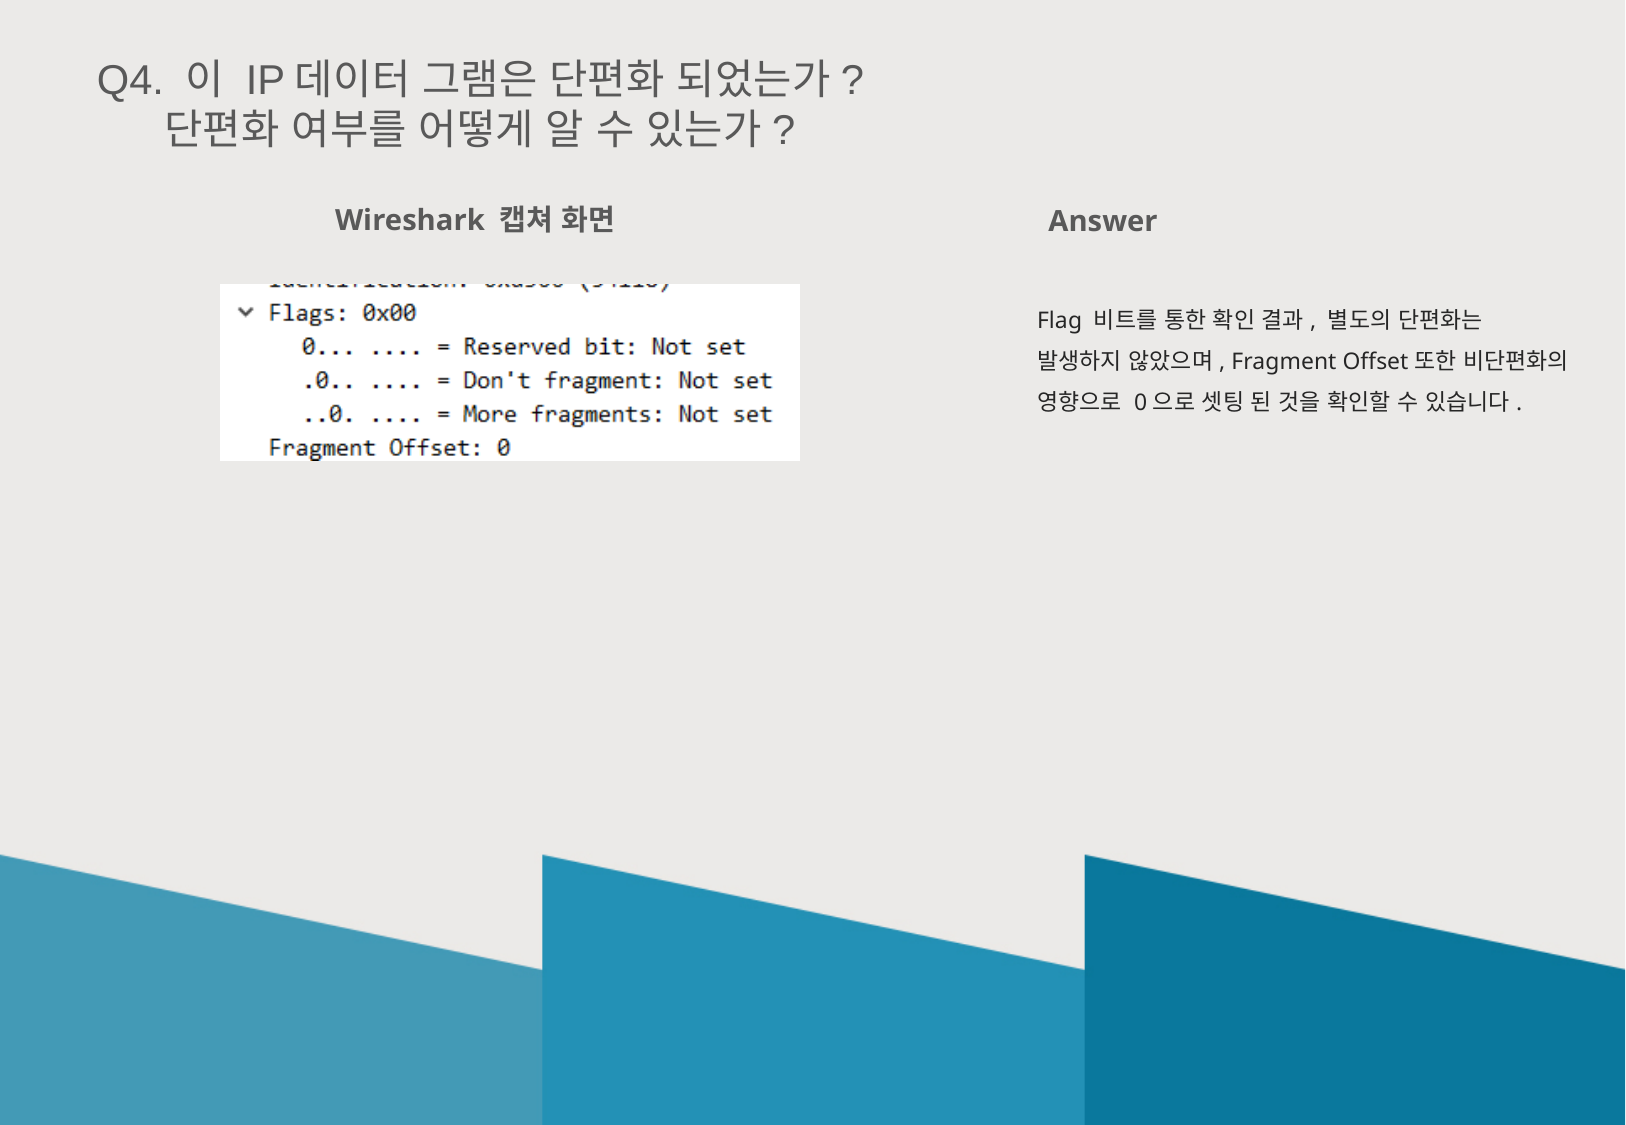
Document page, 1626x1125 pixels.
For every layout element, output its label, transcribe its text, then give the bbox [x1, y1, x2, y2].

text_box Wireshark 캡쳐 화면 [106, 194, 734, 244]
picture [0, 0, 1626, 1125]
text_box Flag 비트를 통한 확인 결과, 별도의 단편화는 발생하지 않았으며, Fragment Offset또한 비단편화의 영향으로 0으로 셋팅 된 것을 확인할 수 있습니다. [1022, 284, 1614, 423]
text_box Q4. 이 IP데이터 그램은 단편화 되었는가? 단편화 여부를 어떻게 알 수 있는가? [82, 45, 1614, 160]
text_box Answer [734, 194, 1473, 245]
